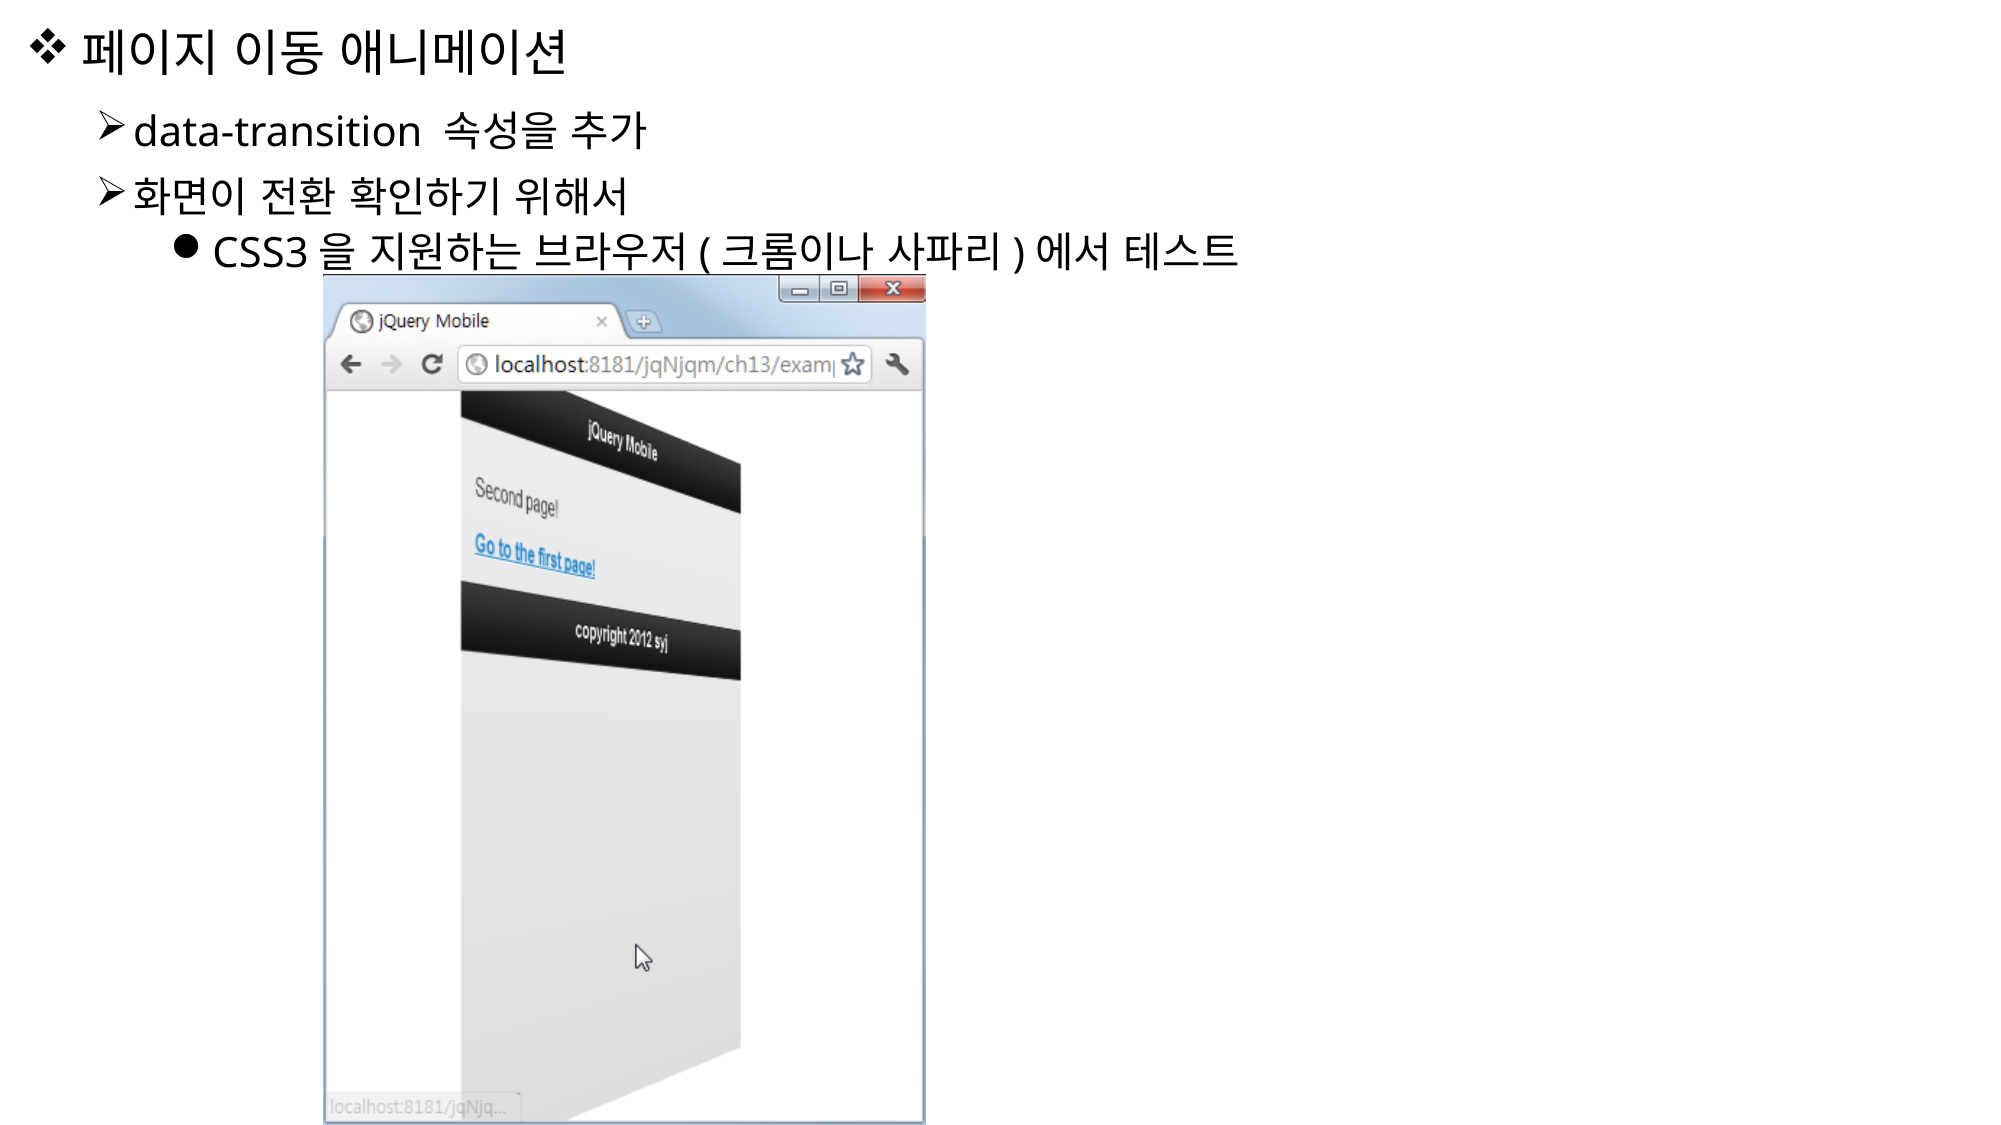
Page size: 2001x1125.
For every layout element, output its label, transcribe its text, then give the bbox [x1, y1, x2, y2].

list data-transition 속성을 추가 화면이 전환 확인하기 위해서 CSS3을 지원하는 브라우저(크롬이나 사파리)에서 테스트 [80, 102, 1356, 313]
text_box [249, 7, 281, 68]
title 페이지 이동 애니메이션 [10, 8, 787, 103]
picture [323, 274, 926, 1125]
